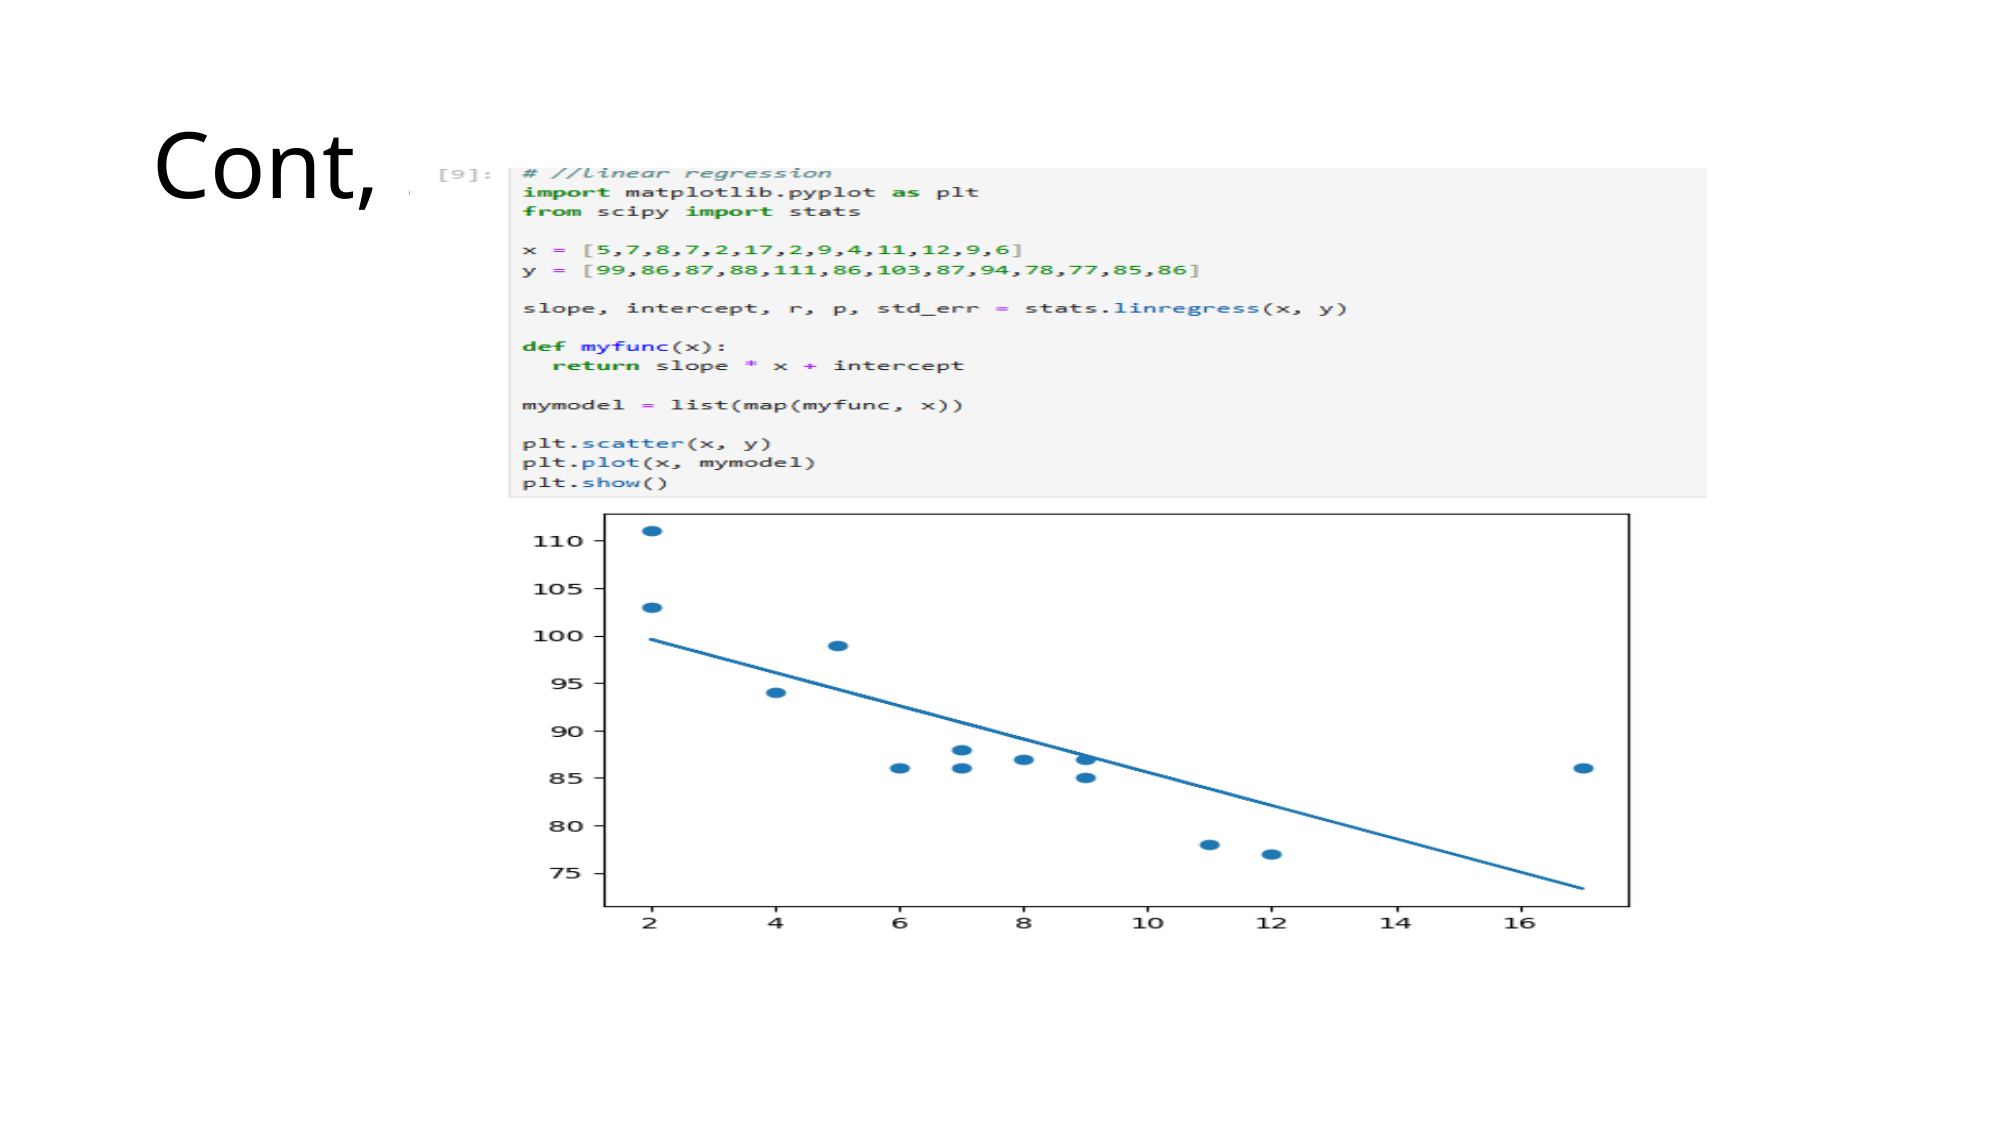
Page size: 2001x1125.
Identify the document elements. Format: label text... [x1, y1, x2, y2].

picture [410, 168, 1707, 937]
title Cont, … [137, 59, 1863, 278]
